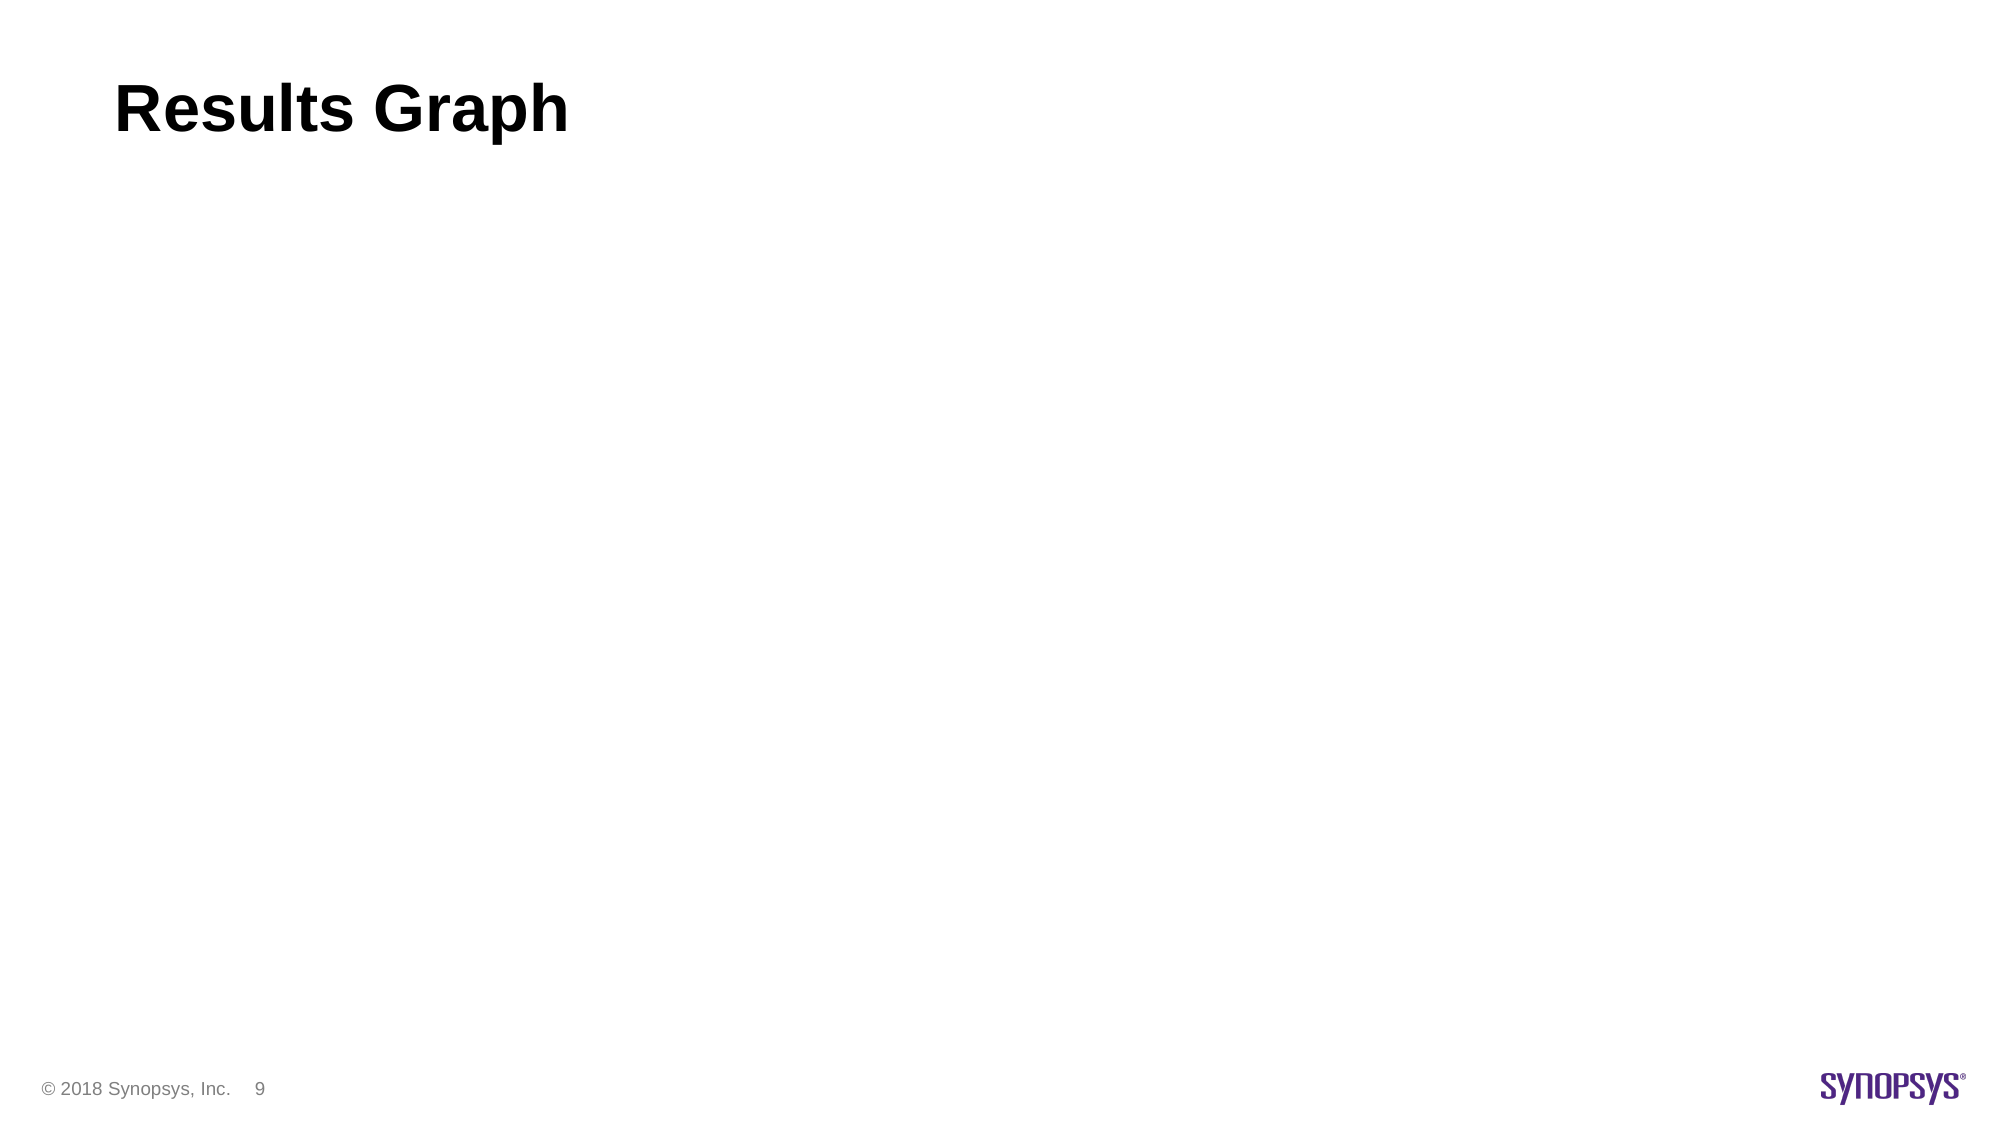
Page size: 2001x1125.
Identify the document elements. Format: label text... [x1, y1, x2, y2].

title Results Graph [99, 11, 2000, 199]
picture [1821, 1073, 1966, 1109]
